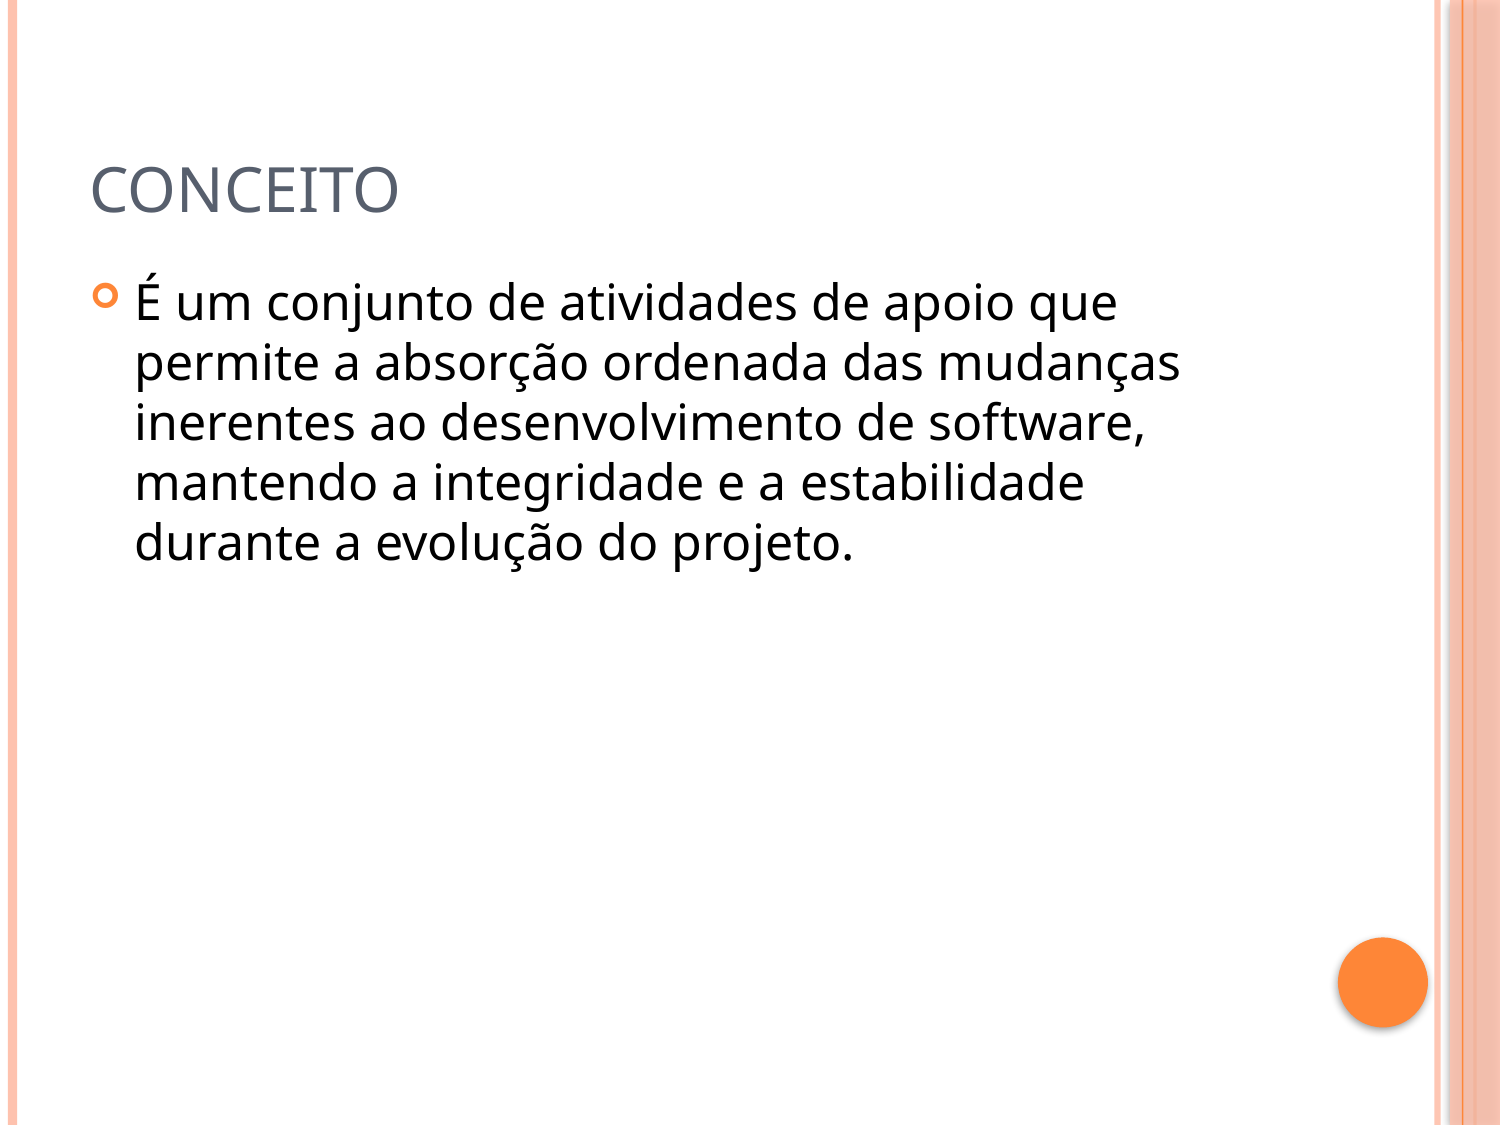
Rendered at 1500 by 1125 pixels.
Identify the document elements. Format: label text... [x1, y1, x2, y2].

list É um conjunto de atividades de apoio que permite a absorção ordenada das mudanças inerentes ao desenvolvimento de software, mantendo a integridade e a estabilidade durante a evolução do projeto. [75, 262, 1300, 1062]
title Conceito [75, 45, 1300, 233]
